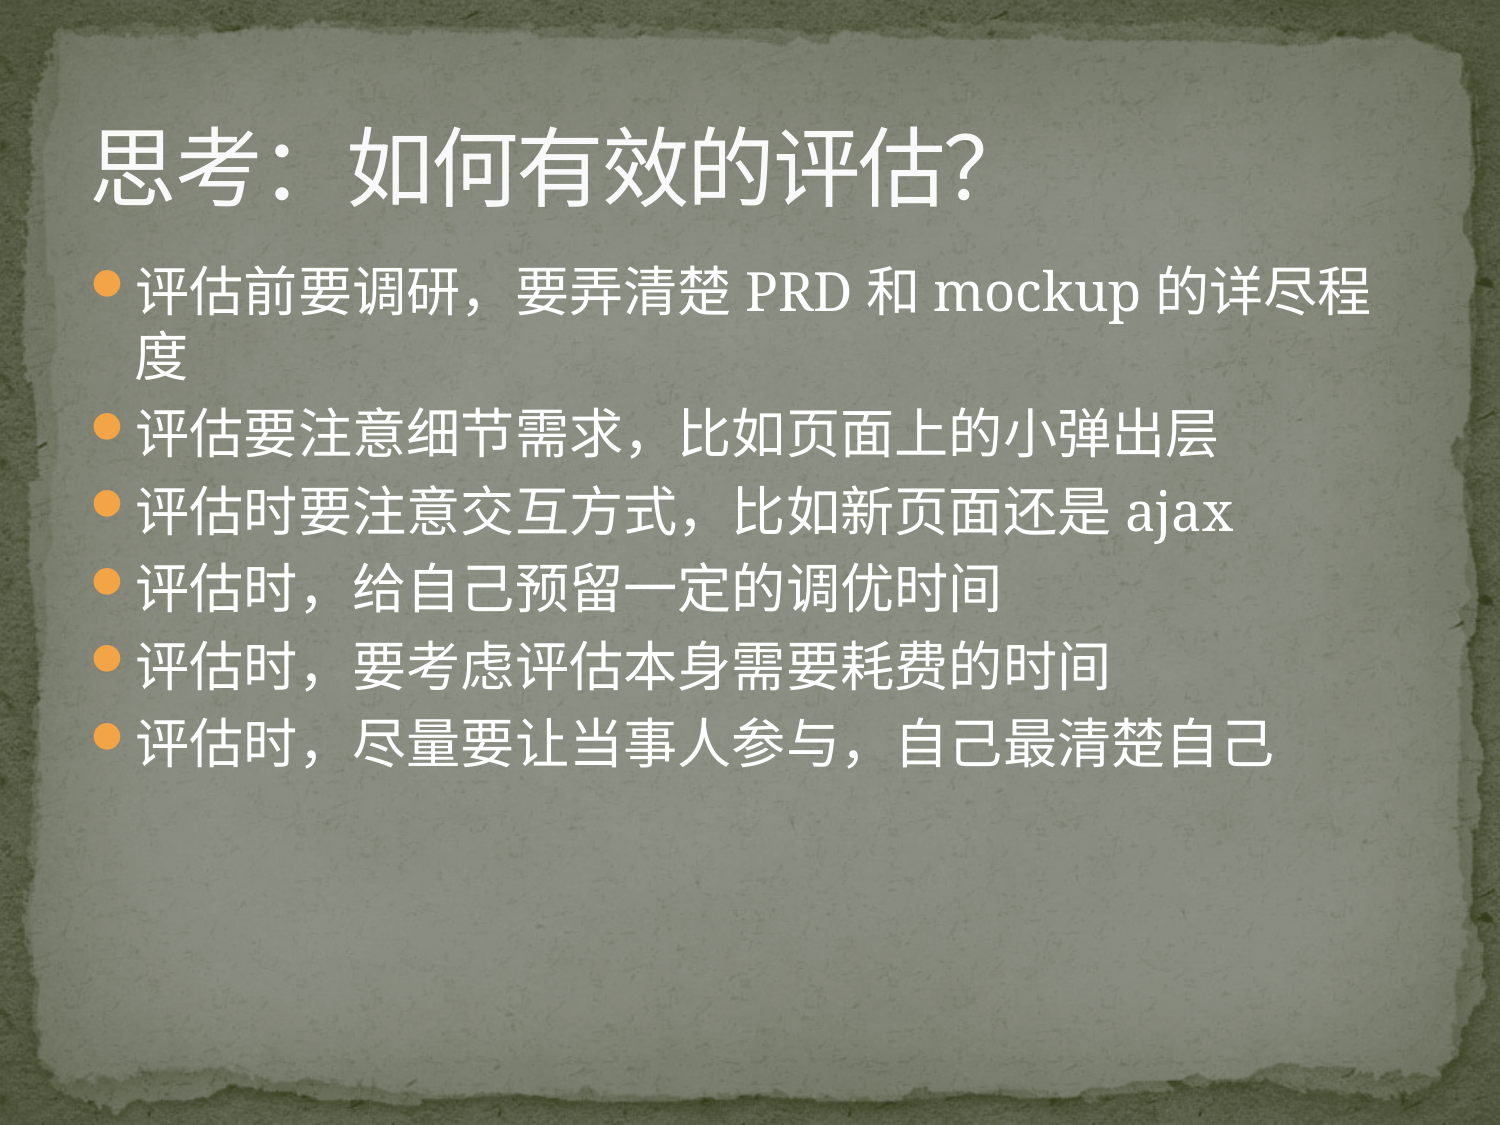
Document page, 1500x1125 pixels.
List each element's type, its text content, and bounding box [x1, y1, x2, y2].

title 思考：如何有效的评估？ [74, 24, 1425, 225]
list 评估前要调研，要弄清楚PRD和mockup的详尽程度 评估要注意细节需求，比如页面上的小弹出层 评估时要注意交互方式，比如新页面还是ajax 评估时，给自己预留一定的调优时间 评估时，要考虑评估本身需要耗费的时间 评估时，尽量要让当事人参与，自己最清楚自己 [75, 249, 1425, 1000]
